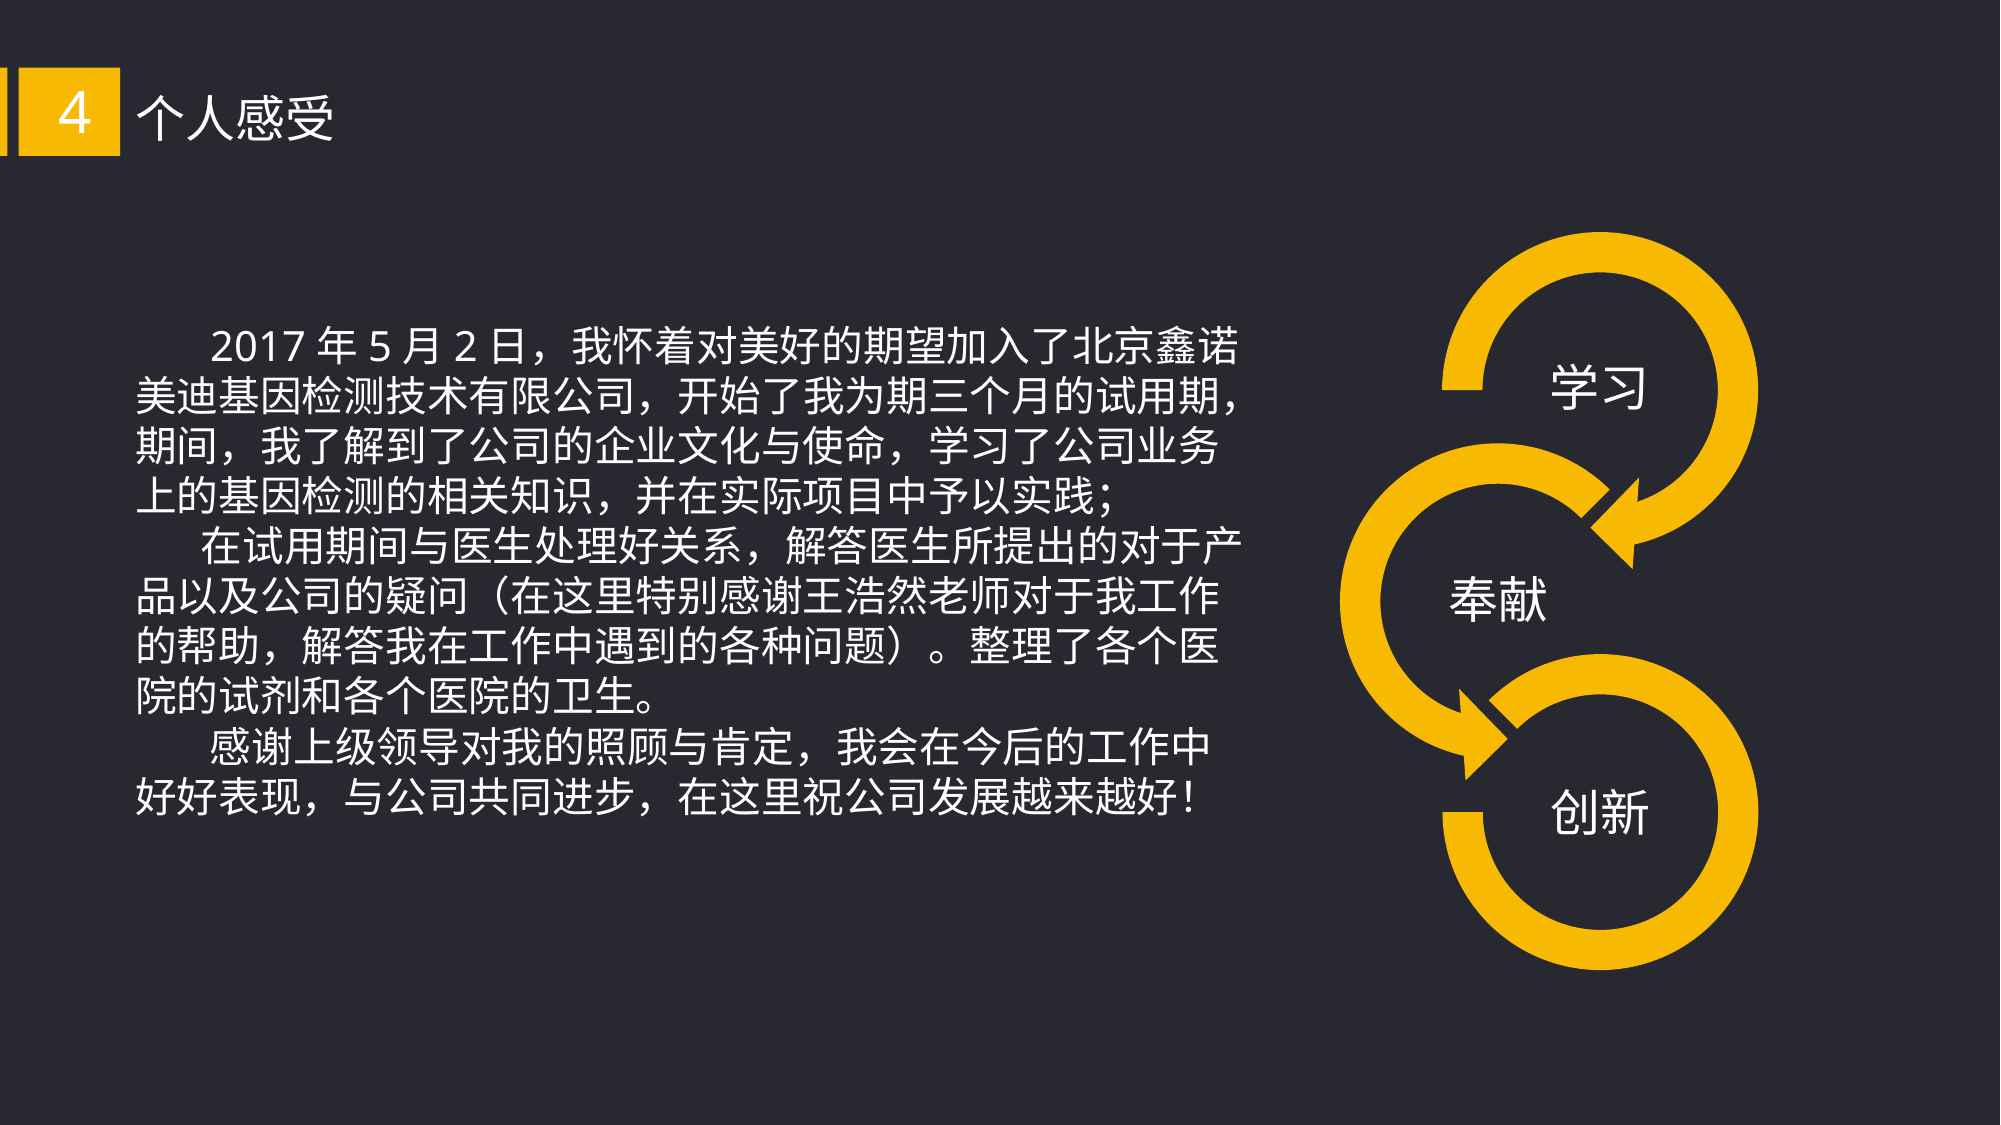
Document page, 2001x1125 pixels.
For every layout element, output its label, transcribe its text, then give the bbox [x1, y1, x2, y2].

text_box [0, 67, 8, 157]
text_box 2017年5月2日，我怀着对美好的期望加入了北京鑫诺美迪基因检测技术有限公司，开始了我为期三个月的试用期，期间，我了解到了公司的企业文化与使命，学习了公司业务上的基因检测的相关知识，并在实际项目中予以实践； 在试用期间与医生处理好关系，解答医生所提出的对于产品以及公司的疑问（在这里特别感谢王浩然老师对于我工作的帮助，解答我在工作中遇到的各种问题）。整理了各个医院的试剂和各个医院的卫生。 感谢上级领导对我的照顾与肯定，我会在今后的工作中好好表现，与公司共同进步，在这里祝公司发展越来越好！ [120, 312, 1047, 828]
text_box 个人感受 [121, 80, 714, 155]
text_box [1047, 206, 2000, 971]
text_box 4 [43, 67, 89, 153]
text_box [18, 67, 121, 157]
